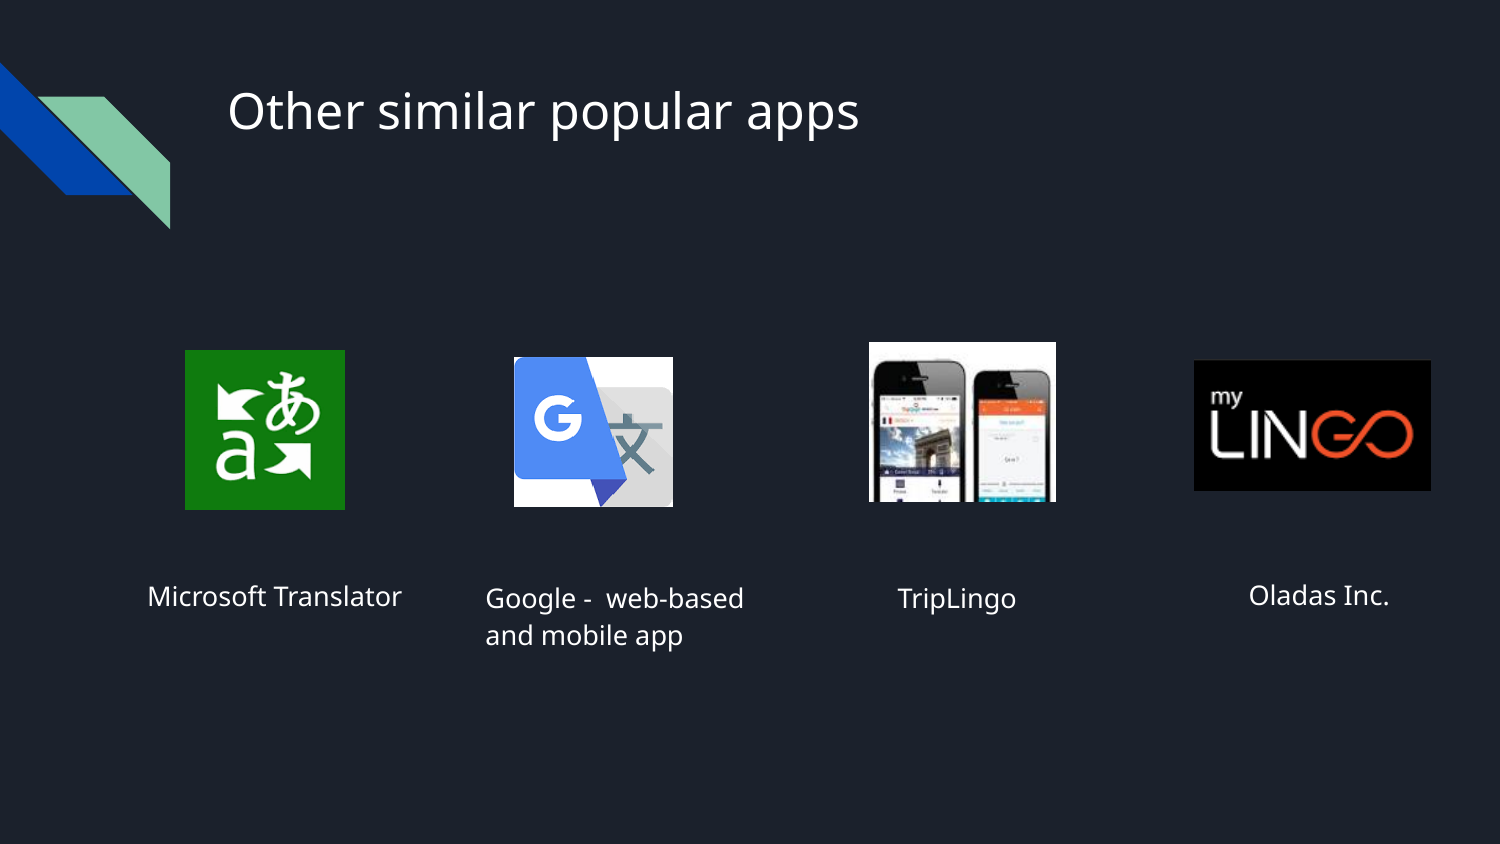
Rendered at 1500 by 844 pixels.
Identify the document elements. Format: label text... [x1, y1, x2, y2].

text_box Google - web-based and mobile app [470, 561, 761, 648]
text_box TripLingo [882, 561, 1056, 648]
picture [513, 356, 674, 508]
picture [185, 350, 345, 511]
title Other similar popular apps [212, 64, 1368, 215]
picture [869, 341, 1056, 502]
picture [1194, 359, 1432, 492]
list Microsoft Translator [132, 559, 432, 647]
text_box Oladas Inc. [1233, 558, 1407, 623]
